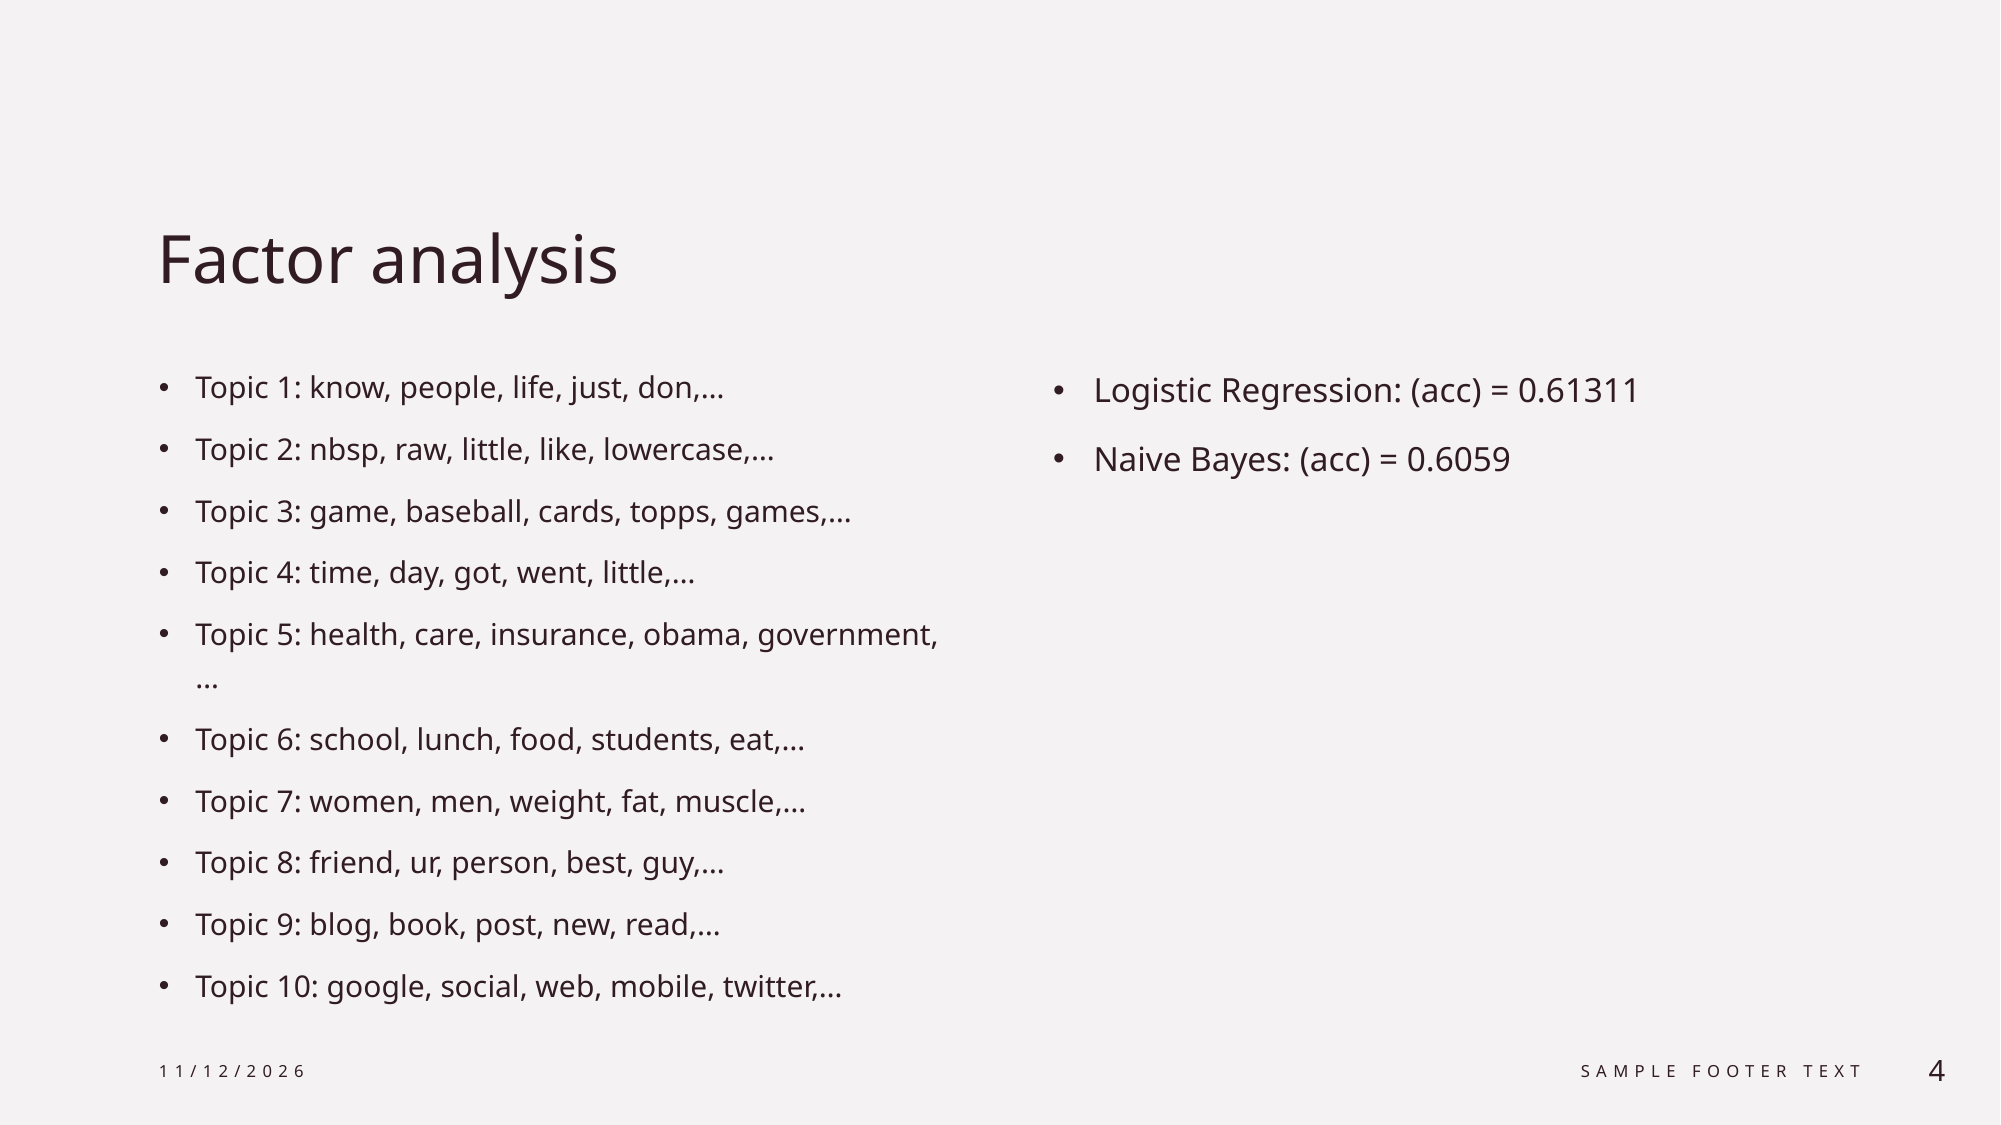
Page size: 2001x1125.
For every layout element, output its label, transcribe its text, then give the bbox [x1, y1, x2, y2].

list Logistic Regression: (acc) = 0.61311 Naive Bayes: (acc) = 0.6059 [1038, 354, 1856, 1014]
list Topic 1: know, people, life, just, don,… Topic 2: nbsp, raw, little, like, lowercase,… Topic 3: game, baseball, cards, topps, games,… Topic 4: time, day, got, went, little,… Topic 5: health, care, insurance, obama, government,… Topic 6: school, lunch, food, students, eat,… Topic 7: women, men, weight, fat, muscle,… Topic 8: friend, ur, person, best, guy,… Topic 9: blog, book, post, new, read,… Topic 10: google, social, web, mobile, twitter,… [143, 354, 961, 1014]
title Factor analysis [142, 96, 1858, 305]
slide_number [143, 1042, 594, 1103]
slide_number 4 [1875, 1042, 1961, 1103]
footer Sample Footer Text [1170, 1042, 1875, 1103]
